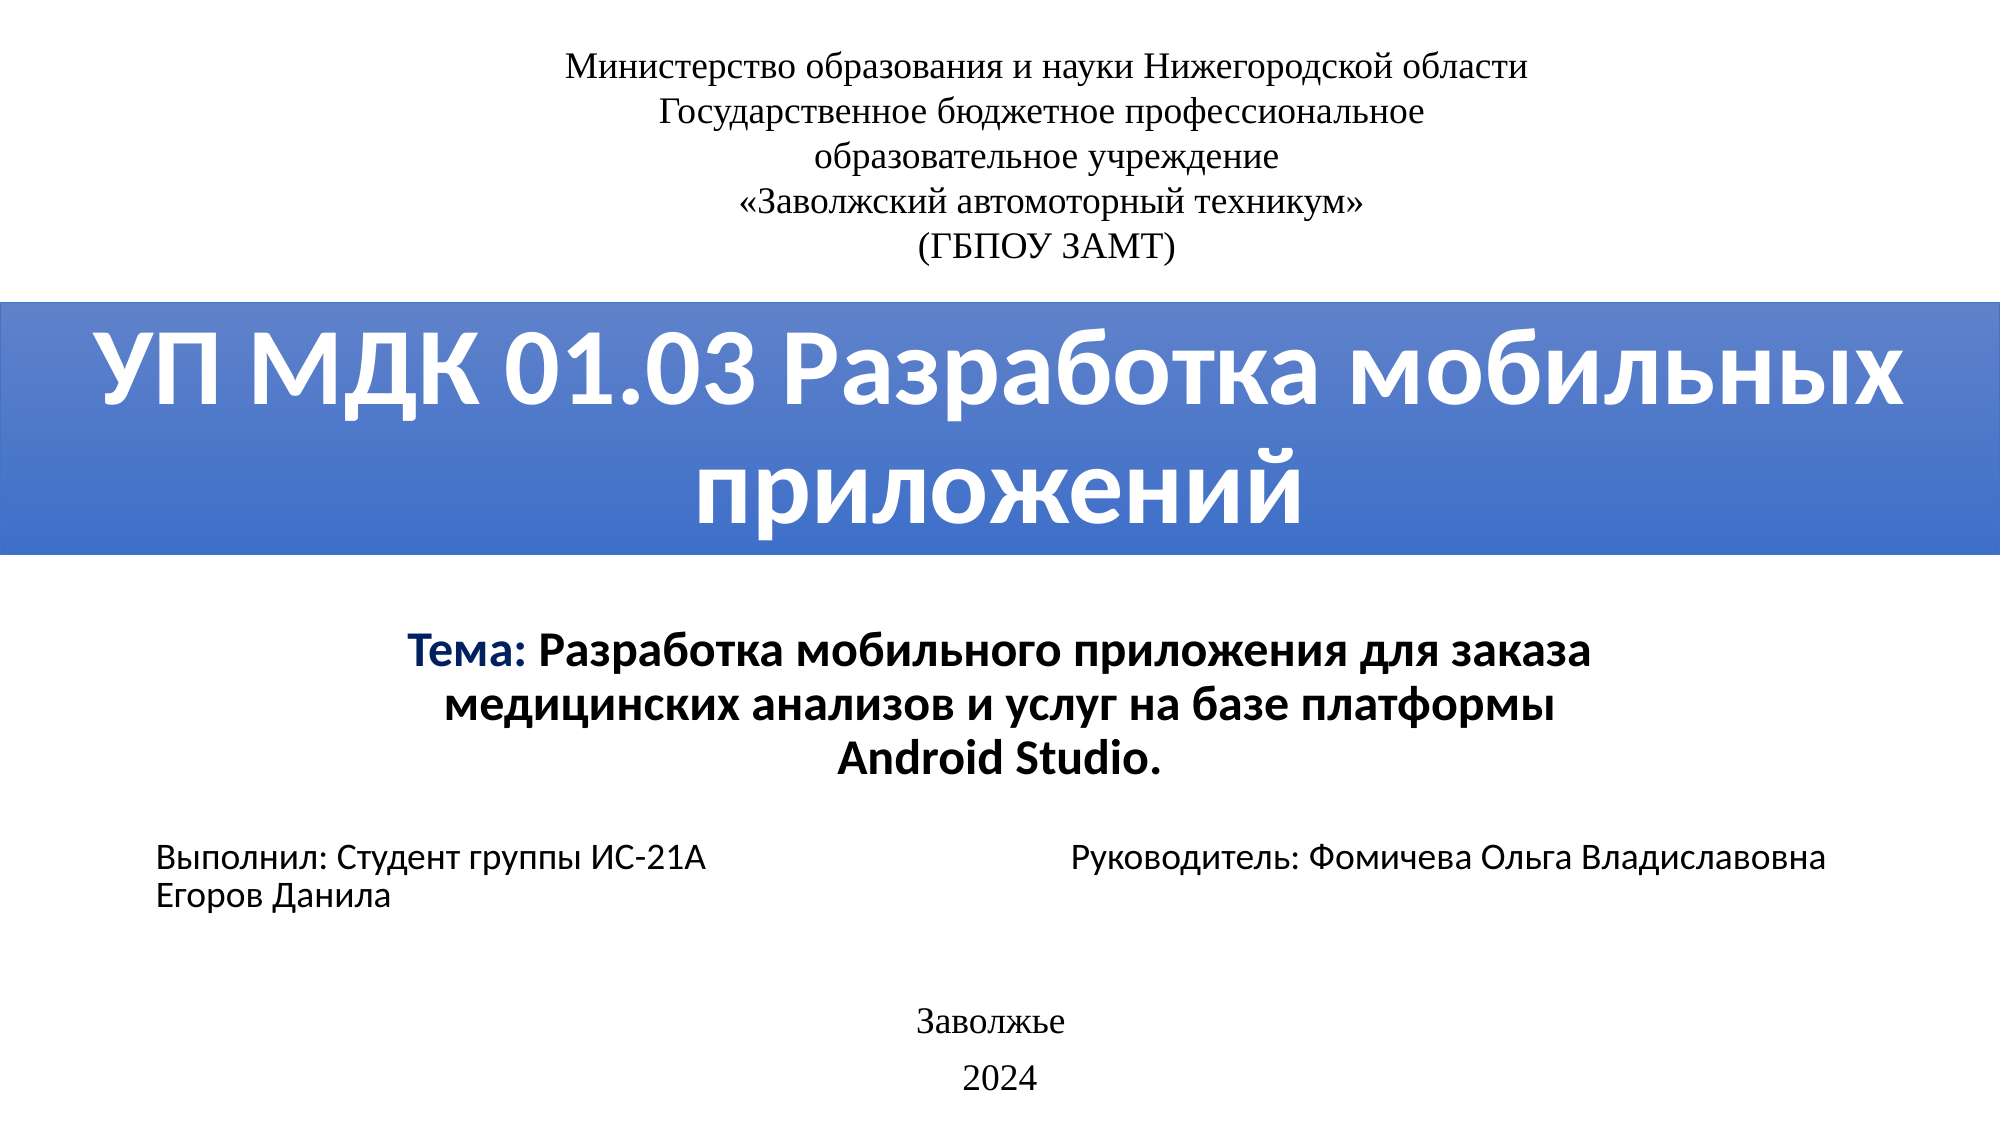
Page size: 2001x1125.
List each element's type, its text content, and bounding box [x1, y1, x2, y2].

table_header Руководитель: Фомичева Ольга Владиславовна [1056, 834, 1900, 939]
title УП МДК 01.03 Разработка мобильных приложений [0, 302, 2000, 555]
subtitle Тема: Разработка мобильного приложения для заказа медицинских анализов и услуг на базе платформы Android Studio. [352, 616, 1648, 809]
text_box Министерство образования и науки Нижегородской области Государственное бюджетное профессиональное образовательное учреждение «Заволжский автомоторный техникум» (ГБПОУ ЗАМТ) [499, 33, 1594, 273]
text_box Заволжье 2024 [871, 988, 1129, 1106]
table_header Выполнил: Студент группы ИС-21А Егоров Данила [141, 834, 1056, 939]
